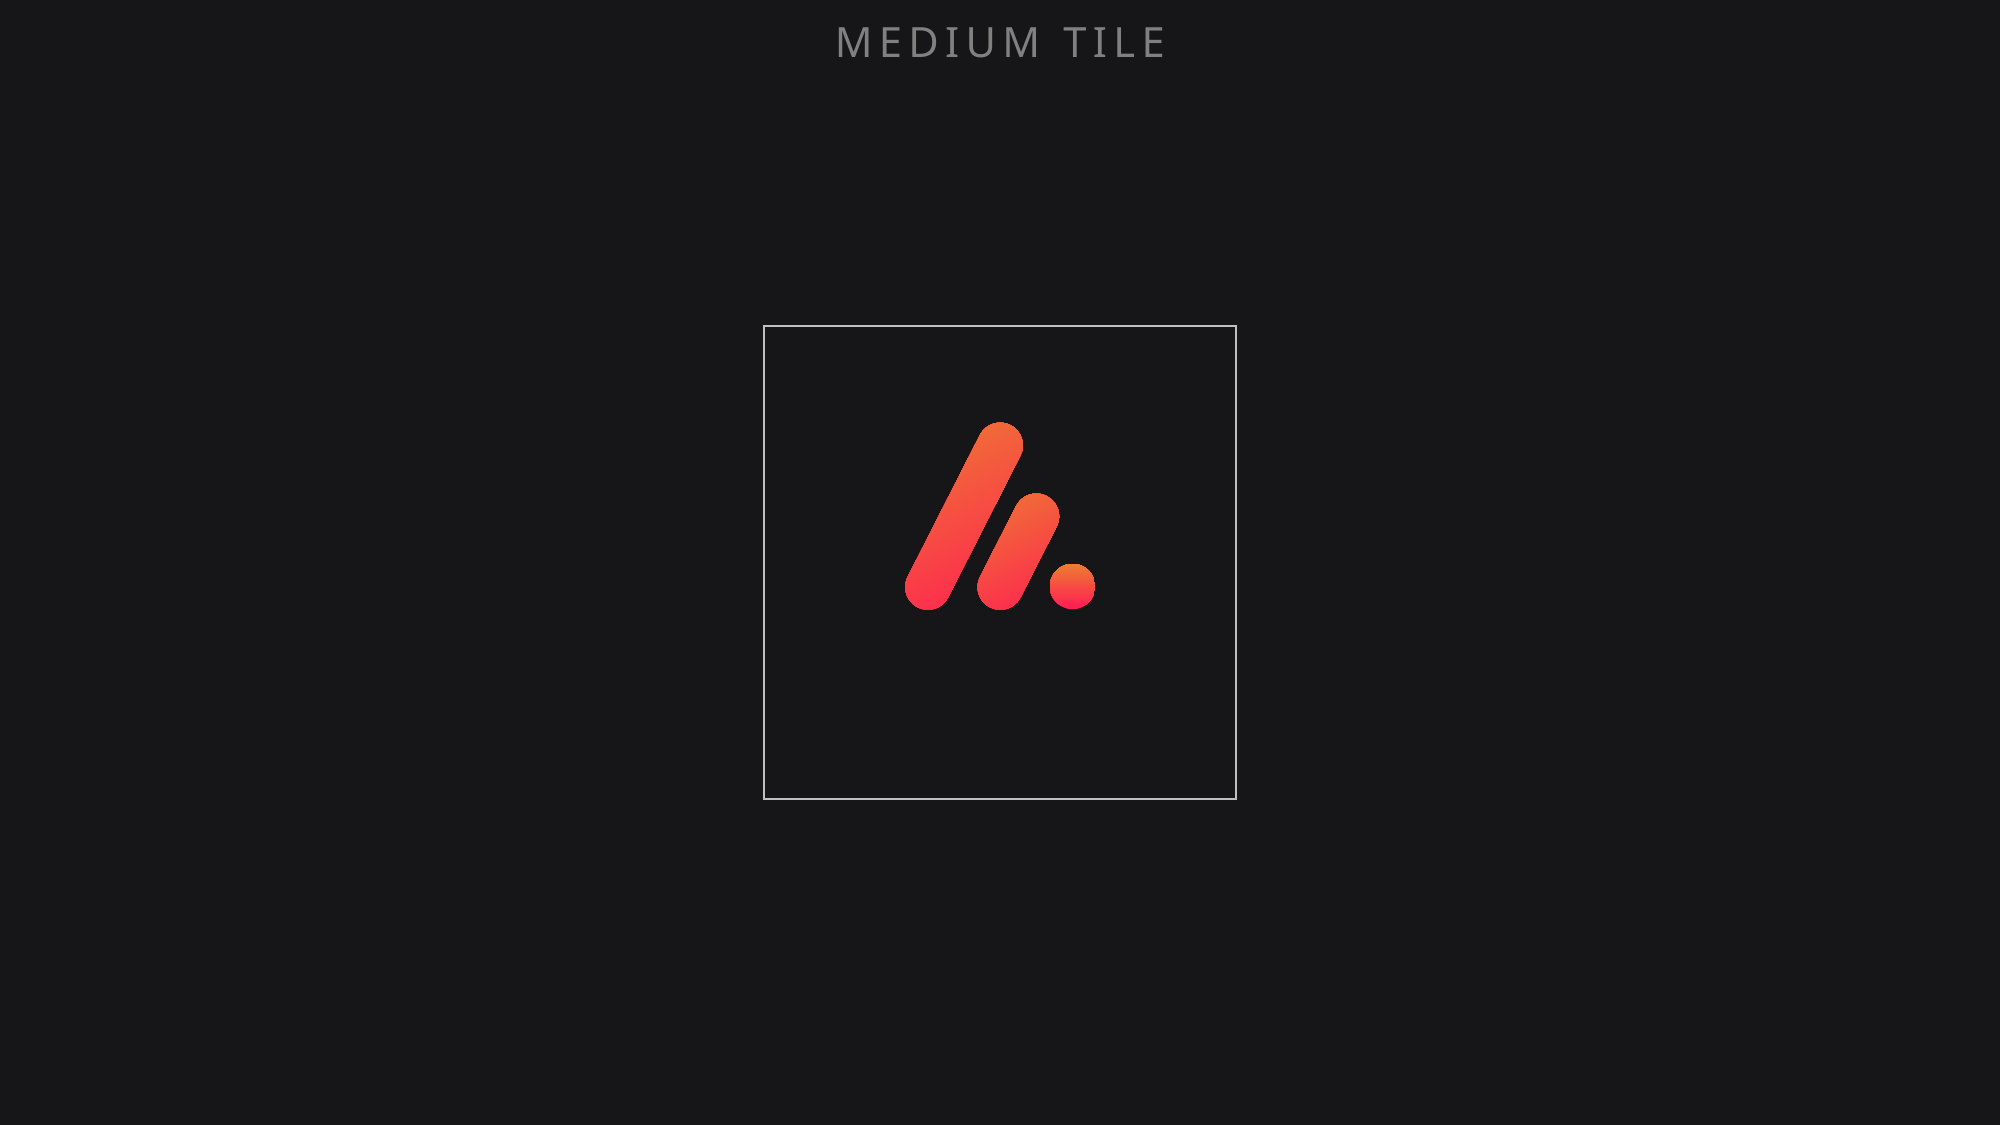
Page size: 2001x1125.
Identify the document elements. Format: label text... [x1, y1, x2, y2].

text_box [941, 414, 1096, 619]
title MEDIUM TILE [616, 0, 1384, 89]
text_box [763, 325, 1237, 800]
